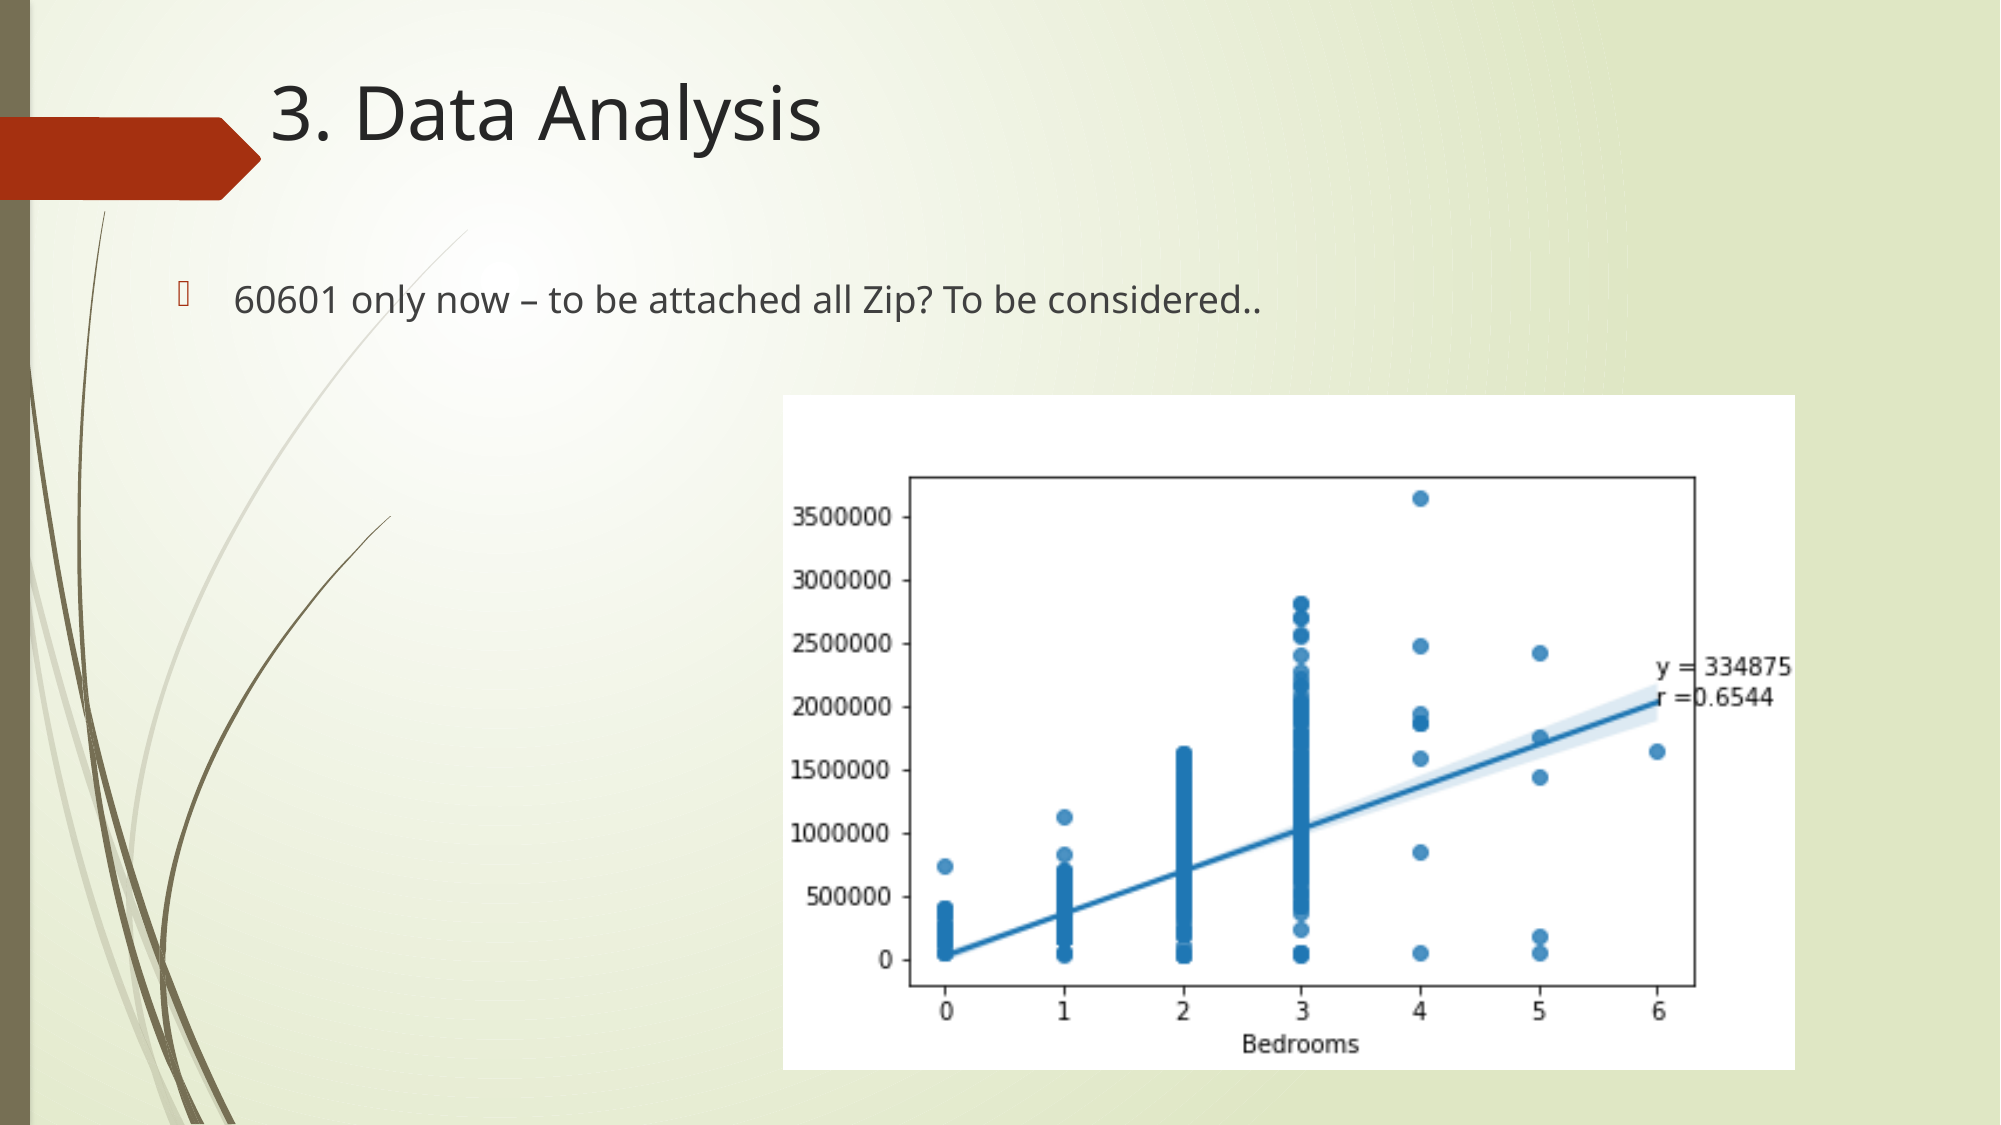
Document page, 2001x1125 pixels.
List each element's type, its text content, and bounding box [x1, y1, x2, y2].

picture [783, 395, 1795, 1070]
list 60601 only now – to be attached all Zip? To be considered.. [162, 268, 1888, 1125]
title 3. Data Analysis [255, 57, 1718, 268]
